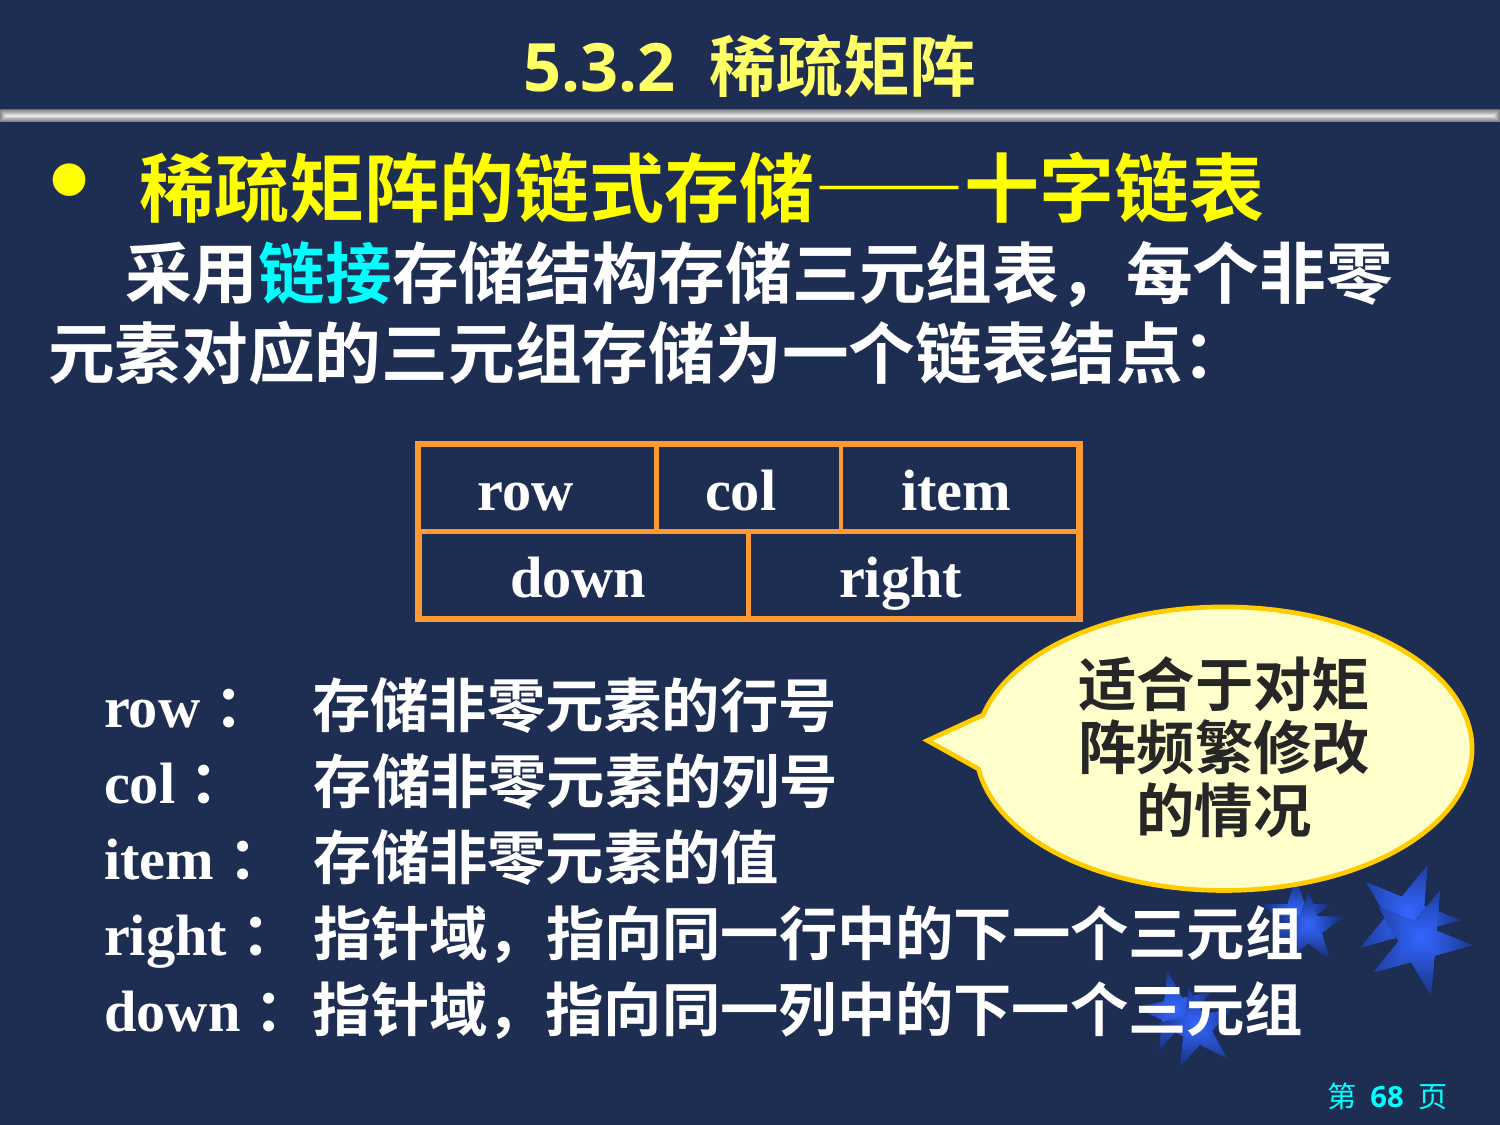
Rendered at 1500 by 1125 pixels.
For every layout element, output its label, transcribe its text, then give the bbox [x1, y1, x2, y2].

text_box row： 存储非零元素的行号 col： 存储非零元素的列号 item： 存储非零元素的值 right： 指针域，指向同一行中的下一个三元组 down：指针域，指向同一列中的下一个三元组 [104, 662, 1386, 1051]
title 5.3.2 稀疏矩阵 [0, 0, 1500, 113]
text_box 稀疏矩阵的链式存储——十字链表 采用链接存储结构存储三元组表，每个非零元素对应的三元组存储为一个链表结点： [33, 134, 1459, 423]
slide_number 第 68 页 [1067, 1070, 1463, 1125]
text_box 适合于对矩阵频繁修改的情况 [927, 606, 1473, 891]
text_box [417, 444, 1081, 620]
text_box [46, 113, 935, 134]
